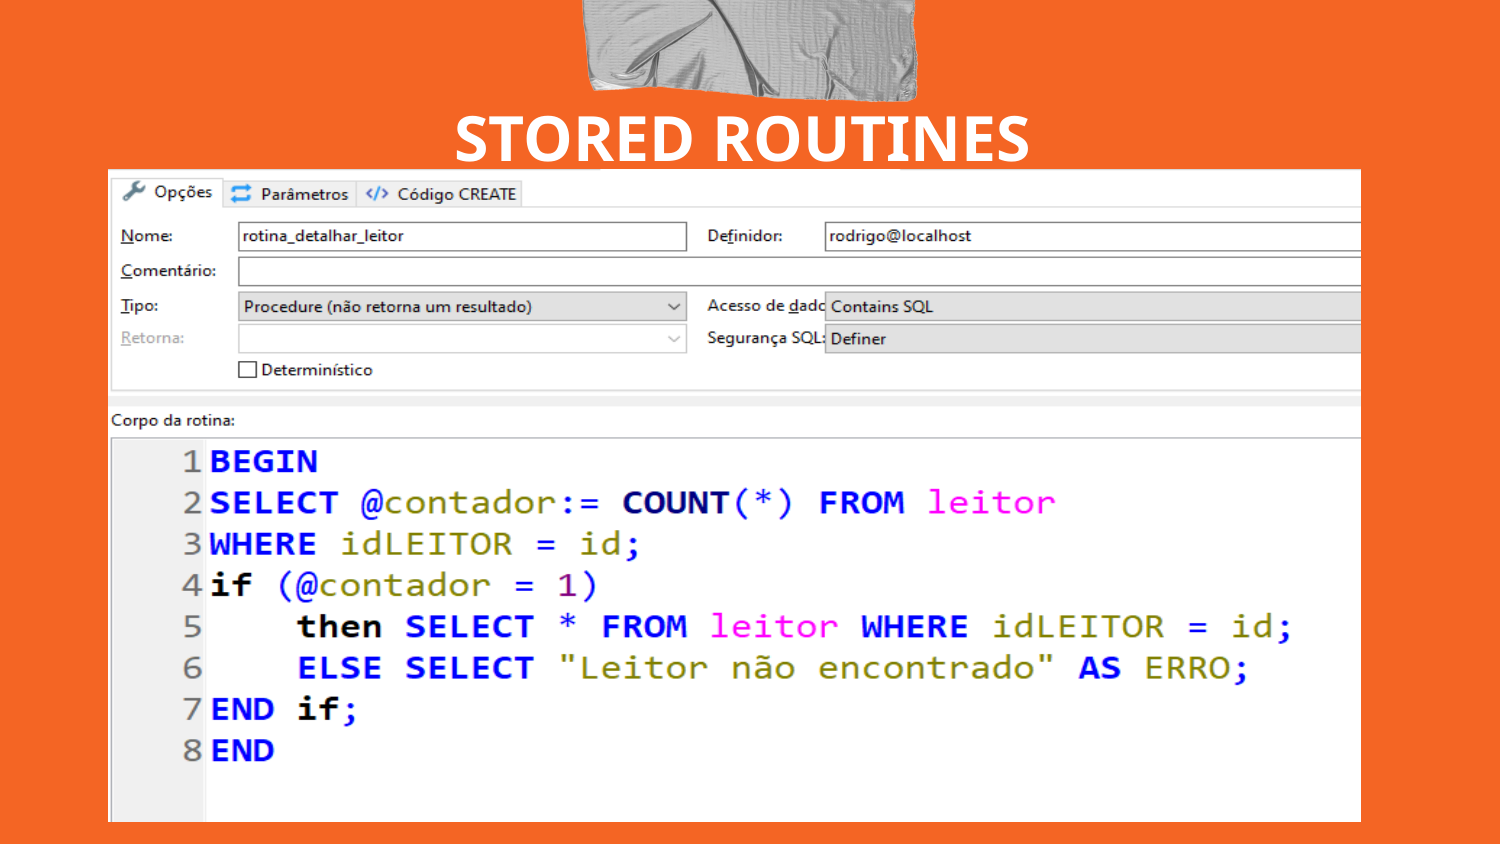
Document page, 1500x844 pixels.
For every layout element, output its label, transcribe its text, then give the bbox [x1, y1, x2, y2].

text_box STORED ROUTINES [439, 31, 1070, 167]
picture [579, 0, 922, 100]
picture [108, 169, 1361, 822]
